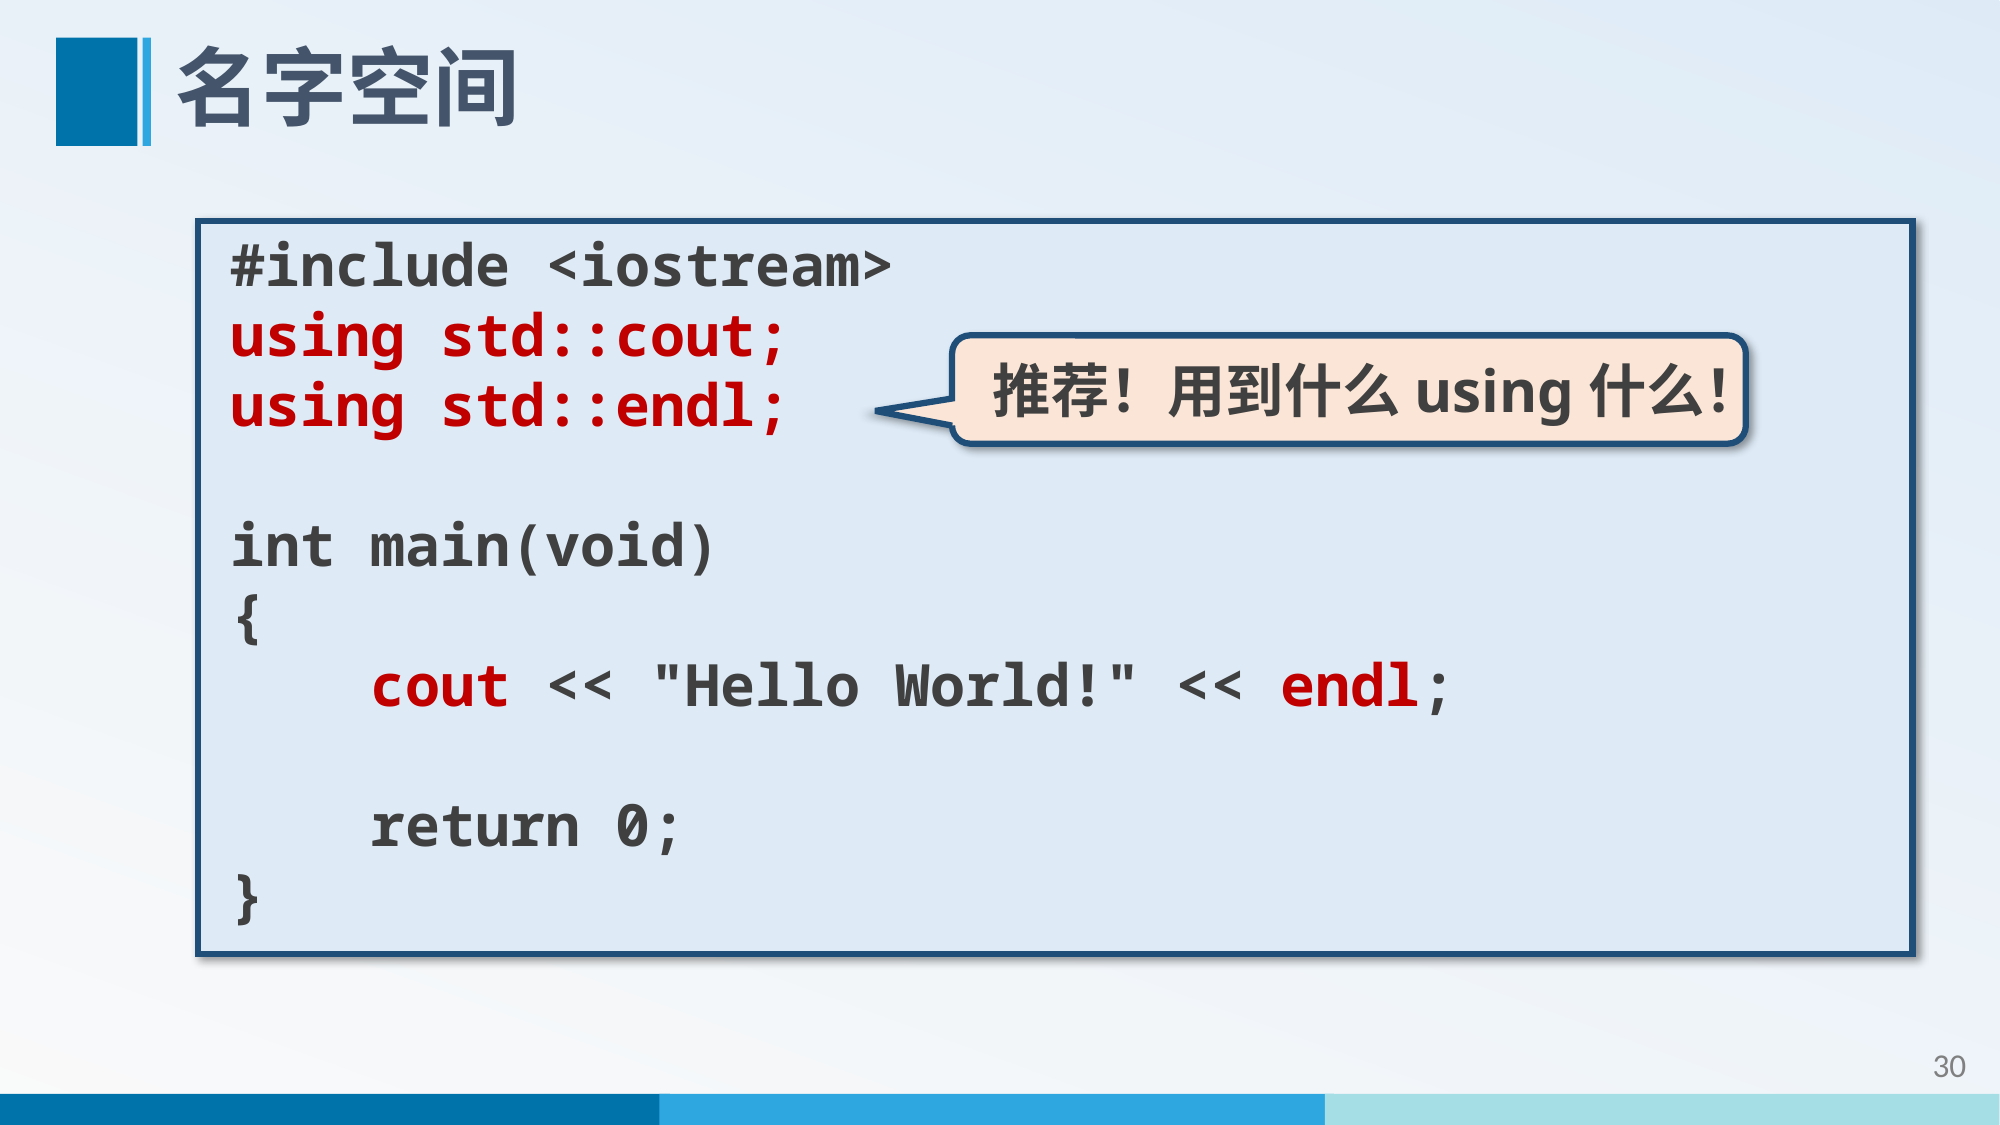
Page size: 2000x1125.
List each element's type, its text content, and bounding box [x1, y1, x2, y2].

text_box 推荐！用到什么using什么！ [875, 335, 1746, 444]
title 名字空间 [160, 37, 1791, 146]
text_box #include <iostream> using std::cout; using std::endl; int main(void) { cout << "Hello World!" << endl; return 0; } [197, 220, 1913, 955]
